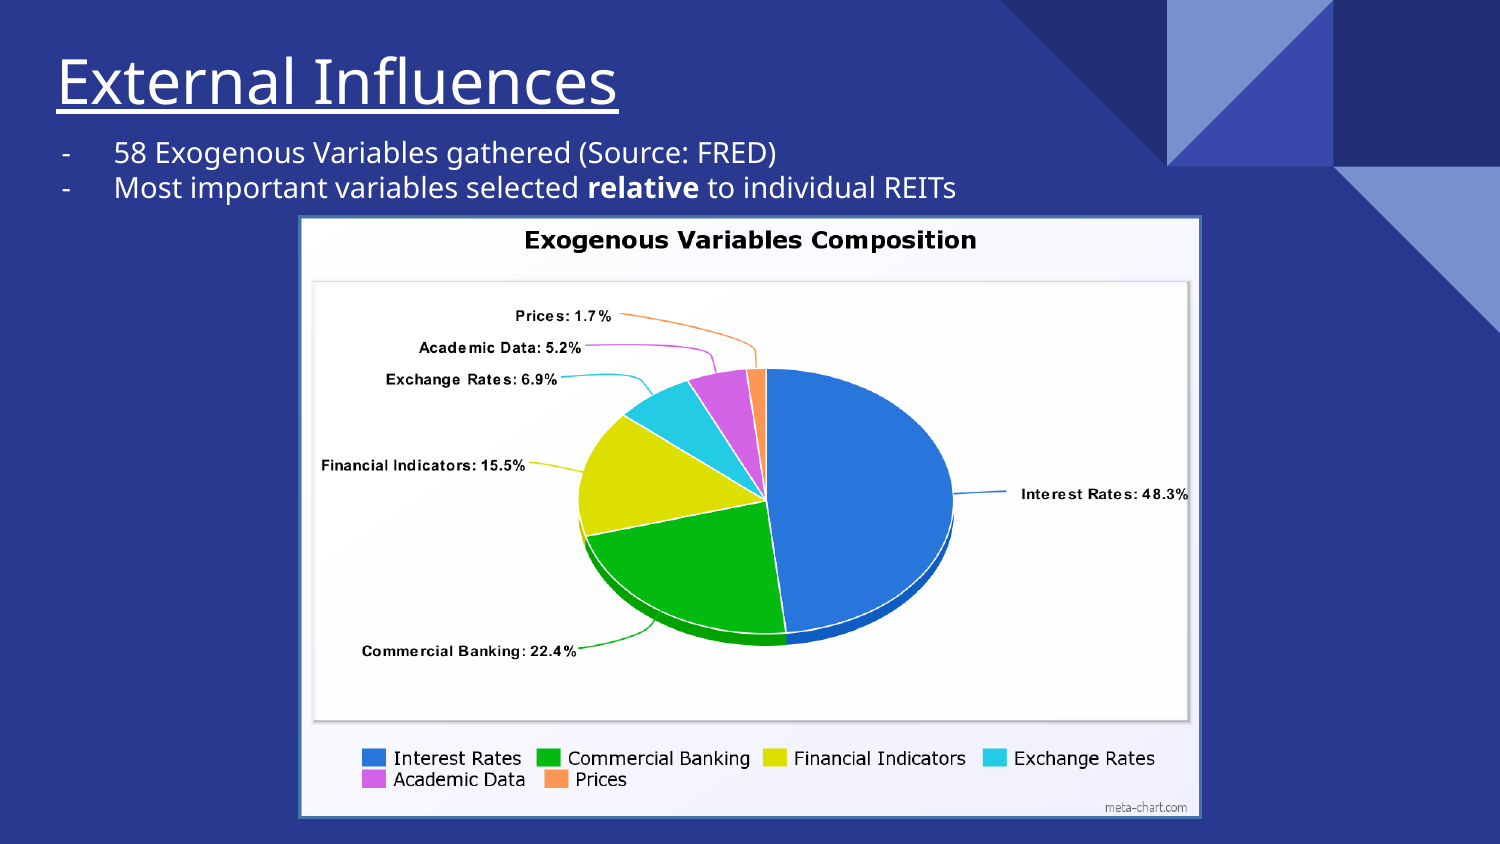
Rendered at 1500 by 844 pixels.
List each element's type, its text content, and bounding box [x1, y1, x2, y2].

picture [297, 215, 1203, 819]
text_box External Influences [41, 26, 945, 119]
text_box 58 Exogenous Variables gathered (Source: FRED) Most important variables selected relative to individual REITs [23, 119, 1133, 176]
